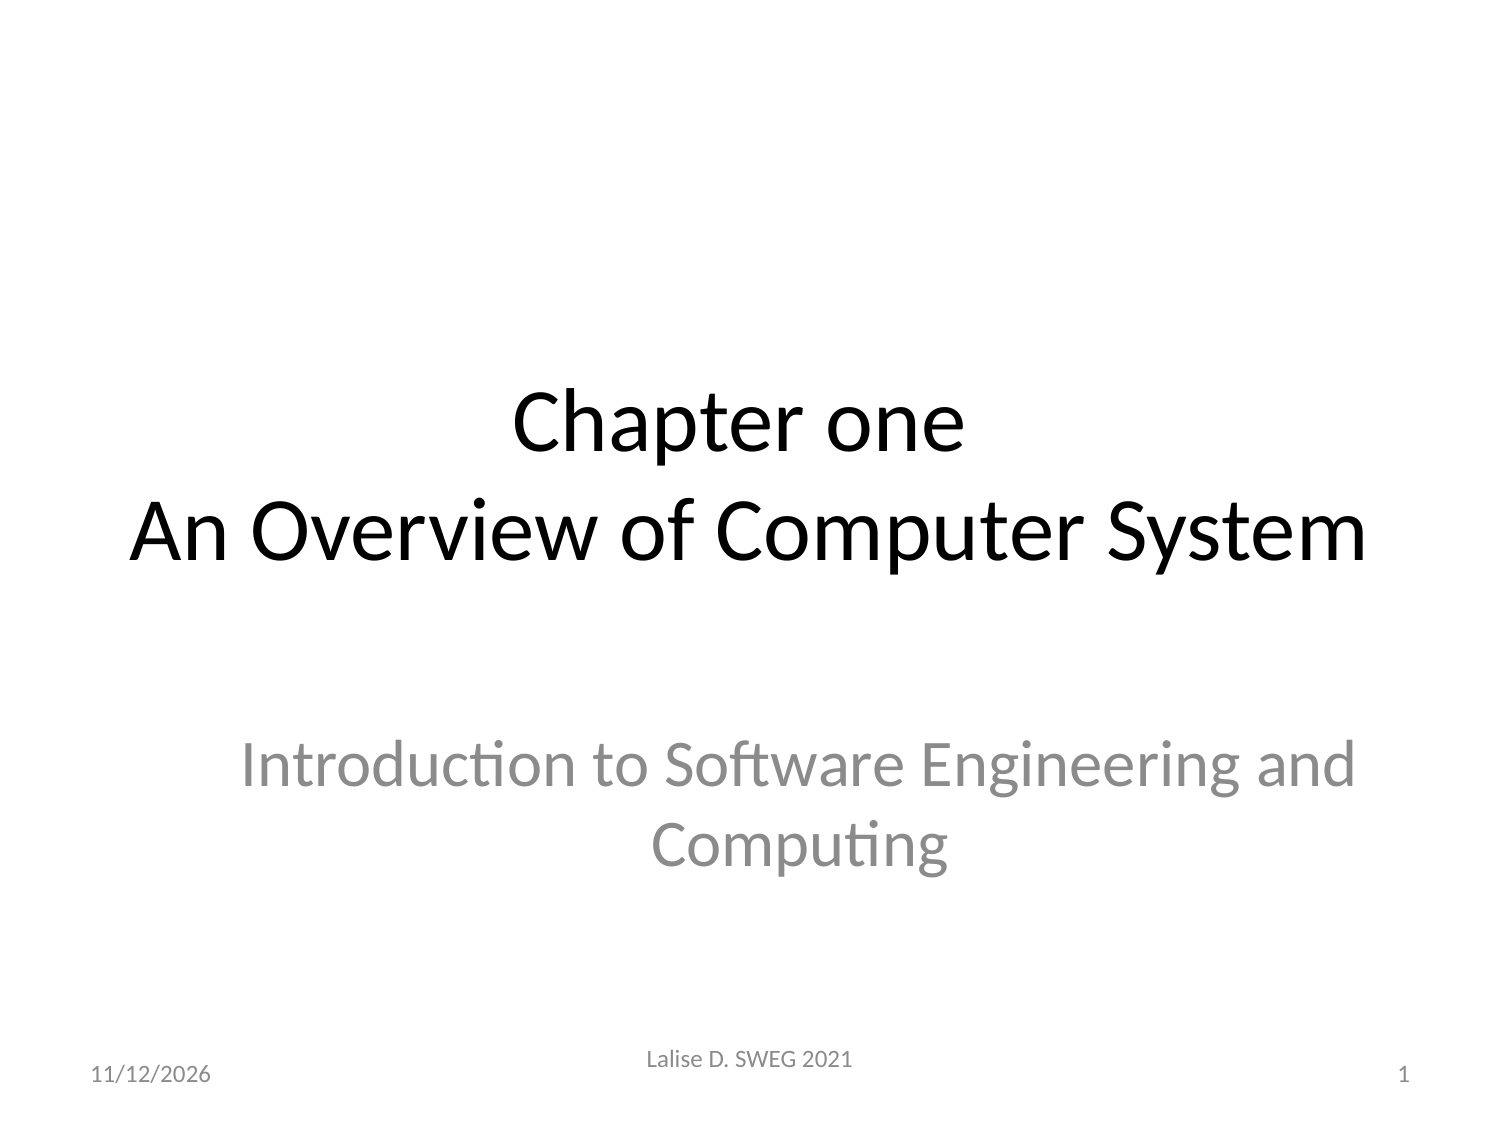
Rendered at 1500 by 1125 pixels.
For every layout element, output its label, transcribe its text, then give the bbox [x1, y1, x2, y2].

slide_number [75, 1042, 425, 1103]
slide_number 1 [1074, 1042, 1425, 1103]
subtitle Introduction to Software Engineering and Computing [225, 712, 1375, 1025]
footer Lalise D. SWEG 2021 [512, 1042, 988, 1103]
title Chapter one An Overview of Computer System [112, 349, 1388, 591]
